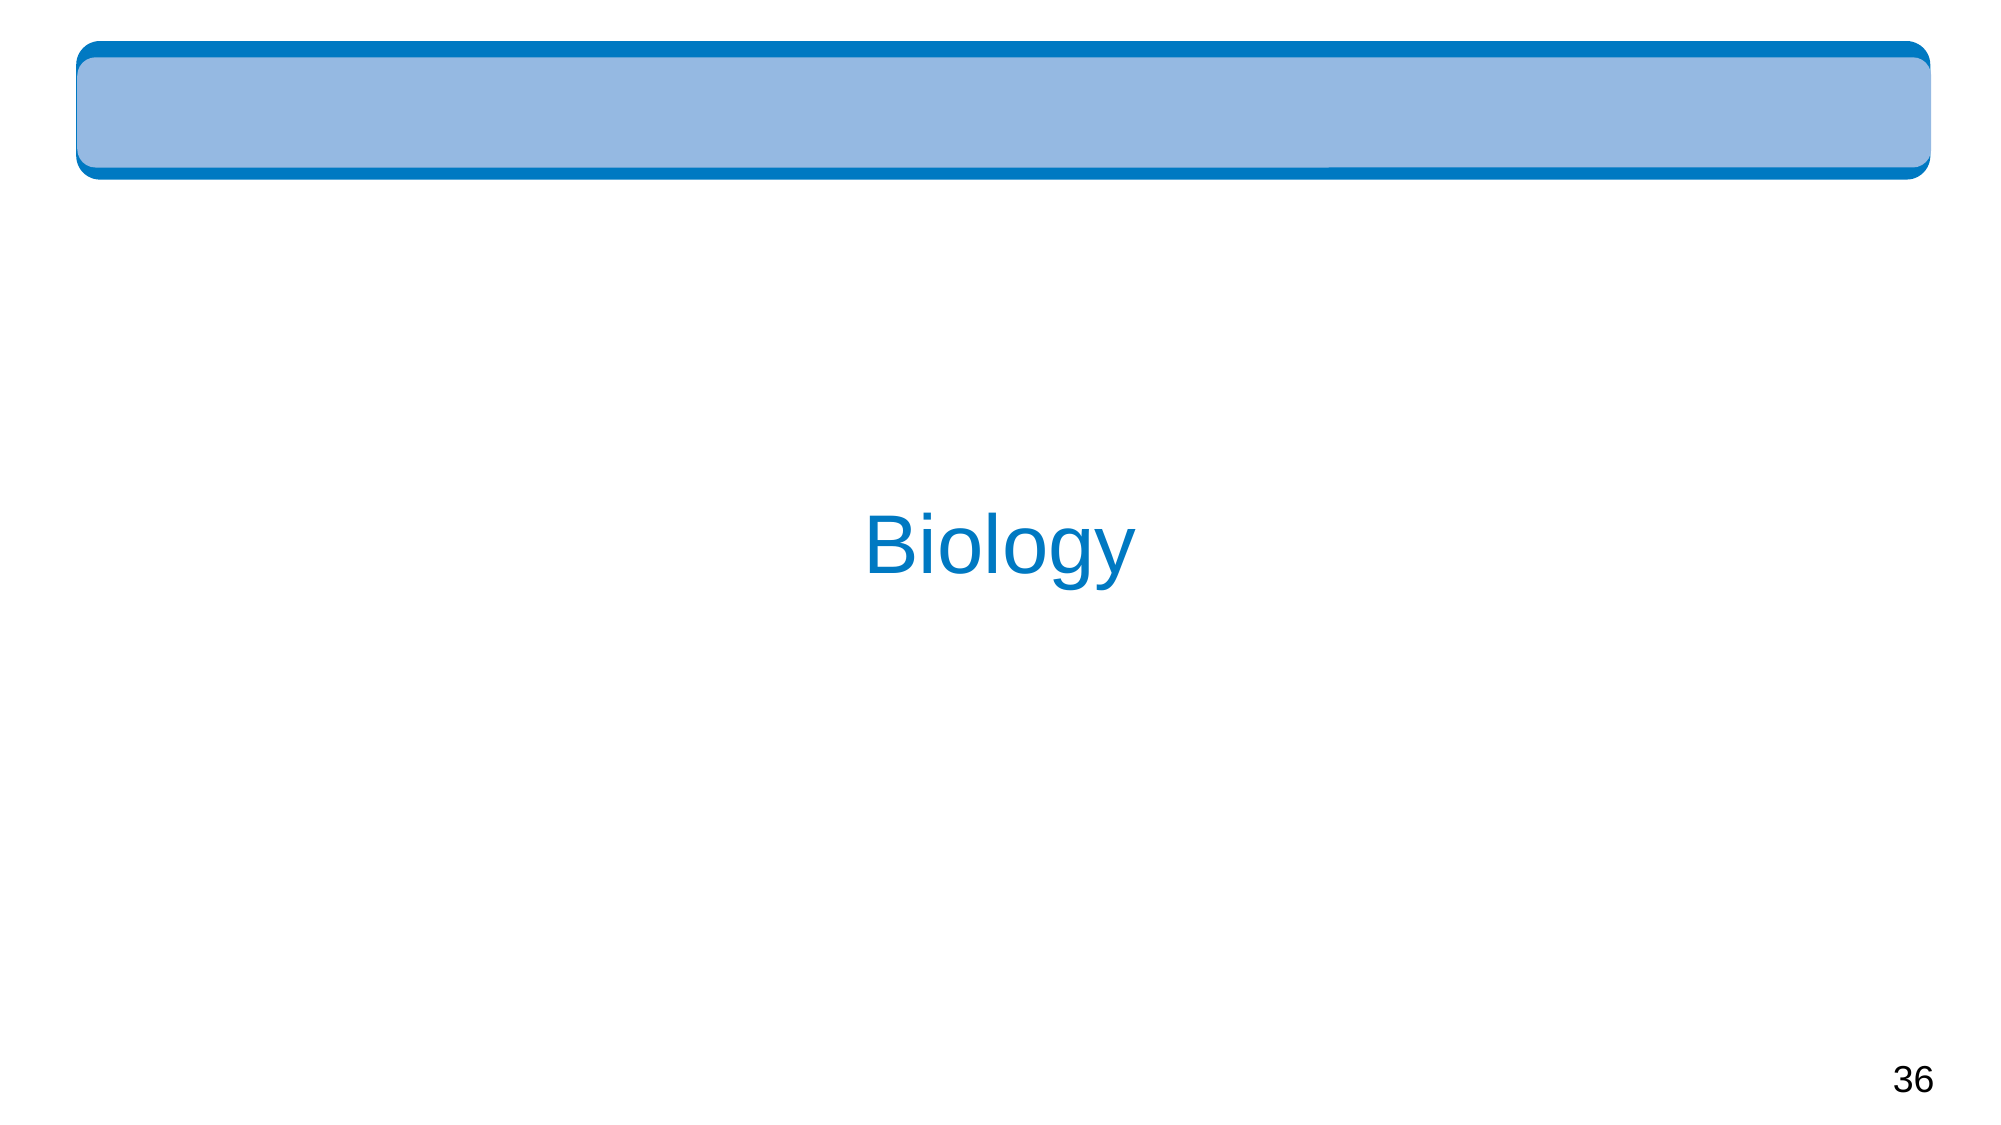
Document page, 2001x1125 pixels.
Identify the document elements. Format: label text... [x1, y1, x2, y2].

title Biology [137, 502, 1863, 687]
